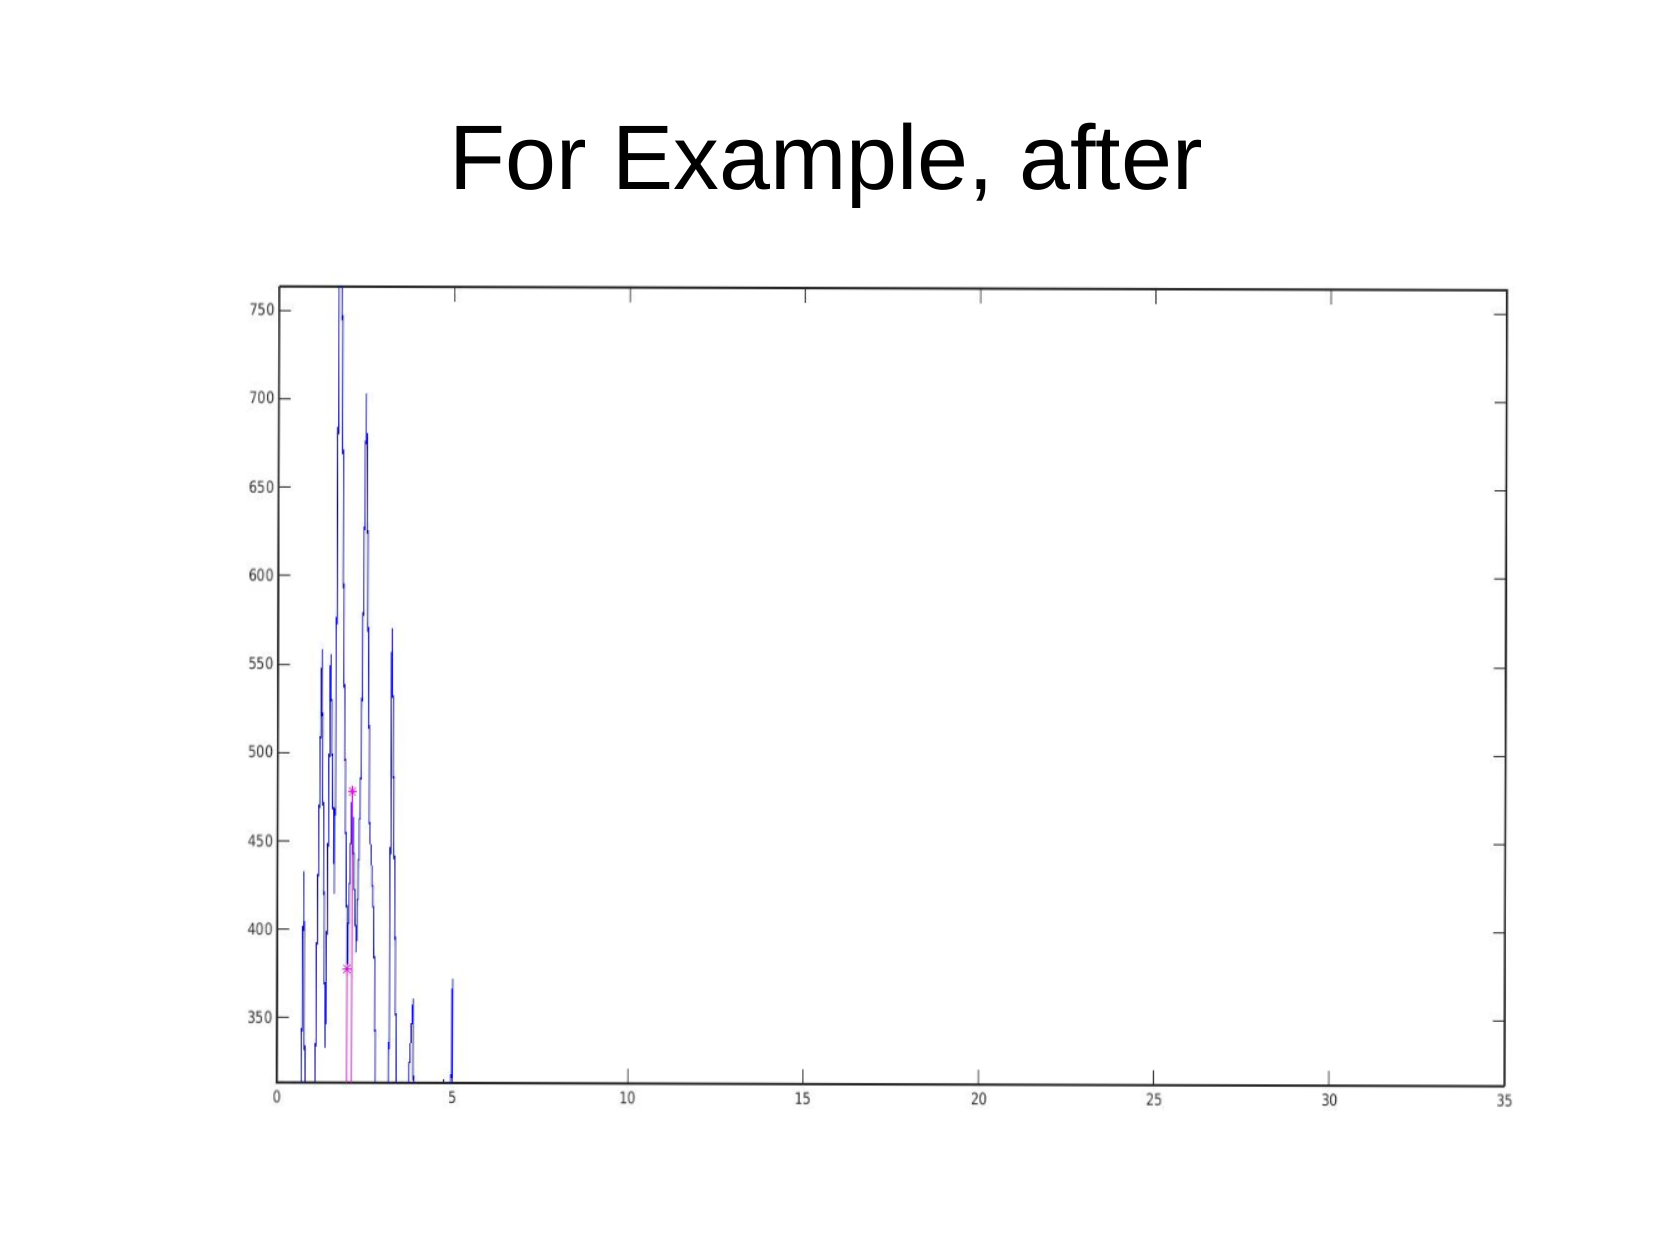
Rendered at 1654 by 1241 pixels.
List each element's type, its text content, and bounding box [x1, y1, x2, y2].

picture [72, 214, 1654, 1193]
text_box For Example, after [82, 49, 1571, 213]
